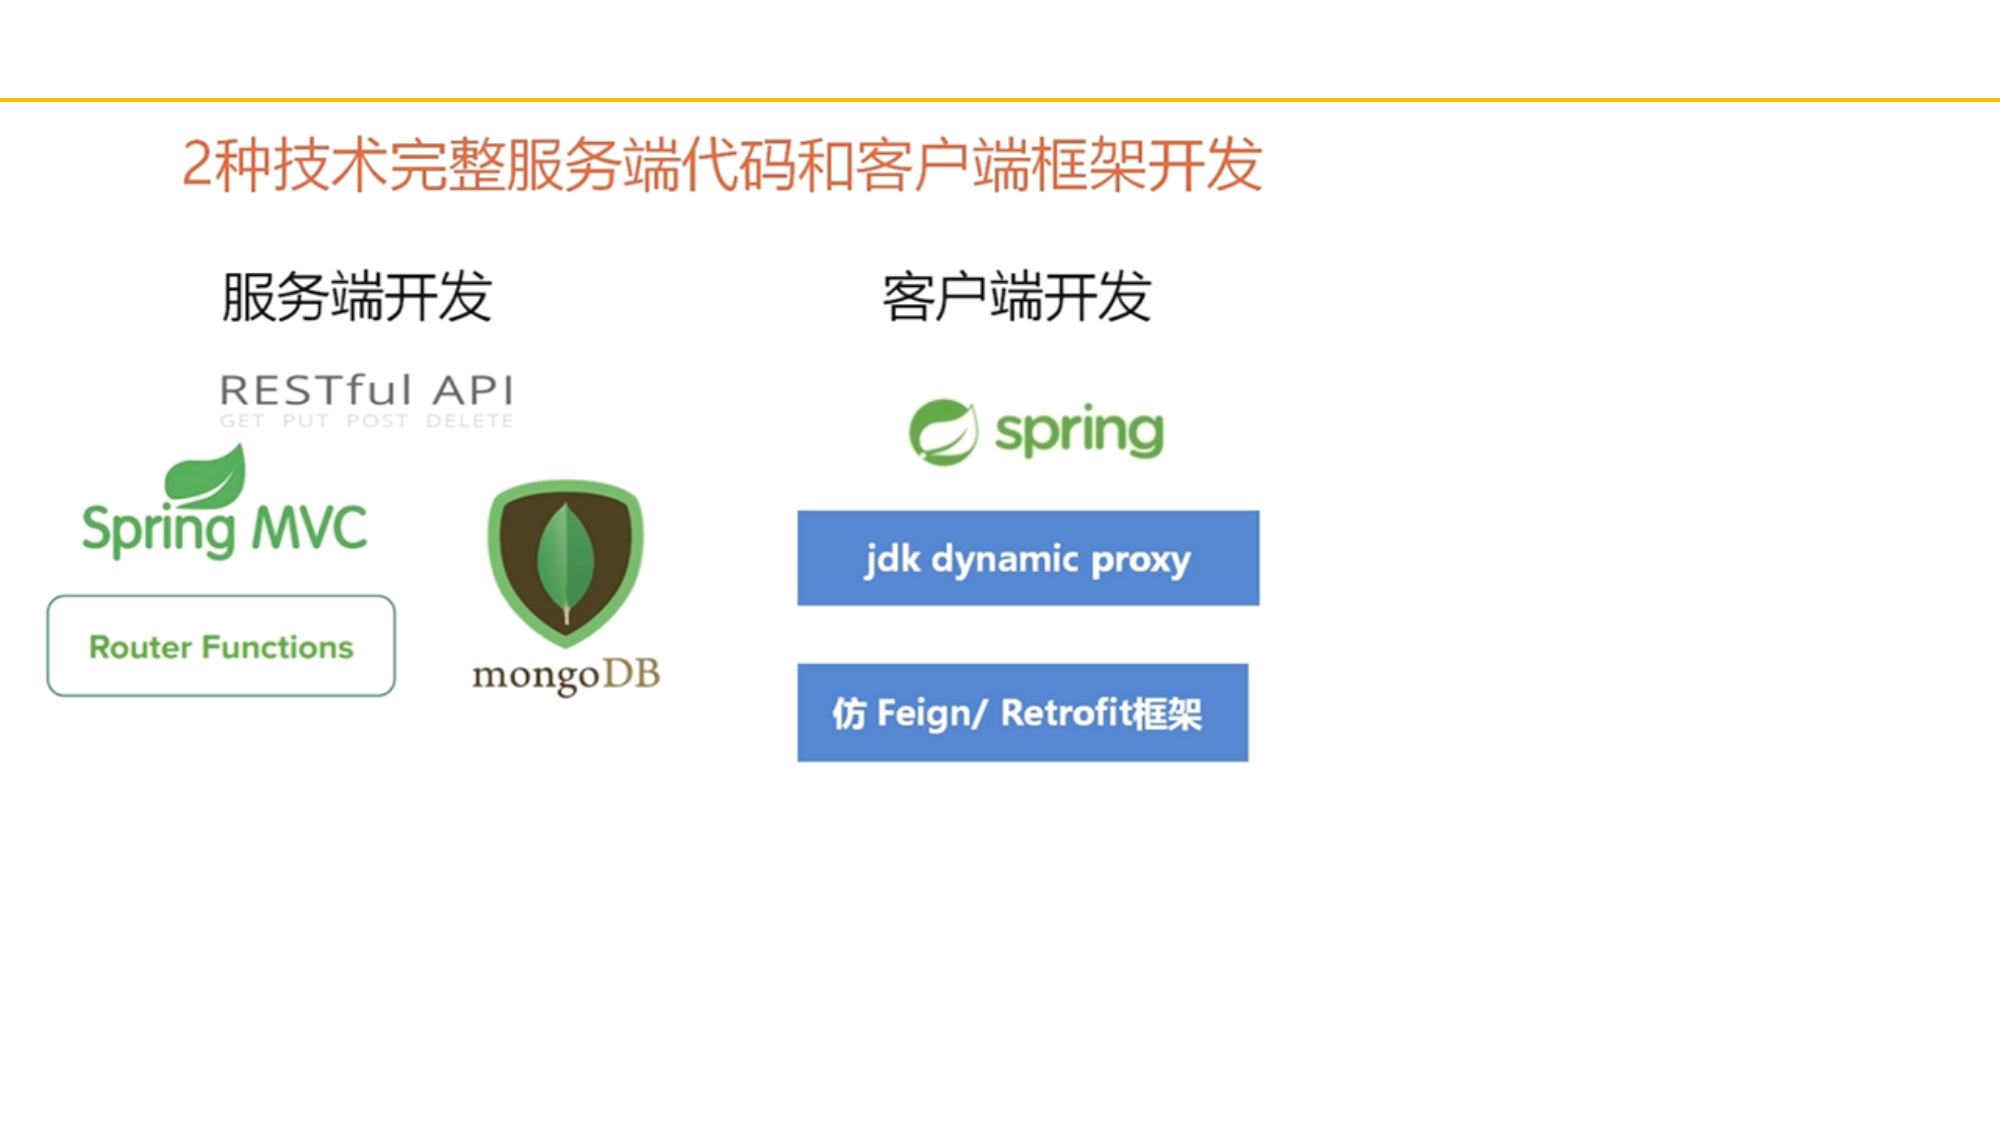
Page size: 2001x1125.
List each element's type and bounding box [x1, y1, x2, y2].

picture [36, 128, 1276, 769]
